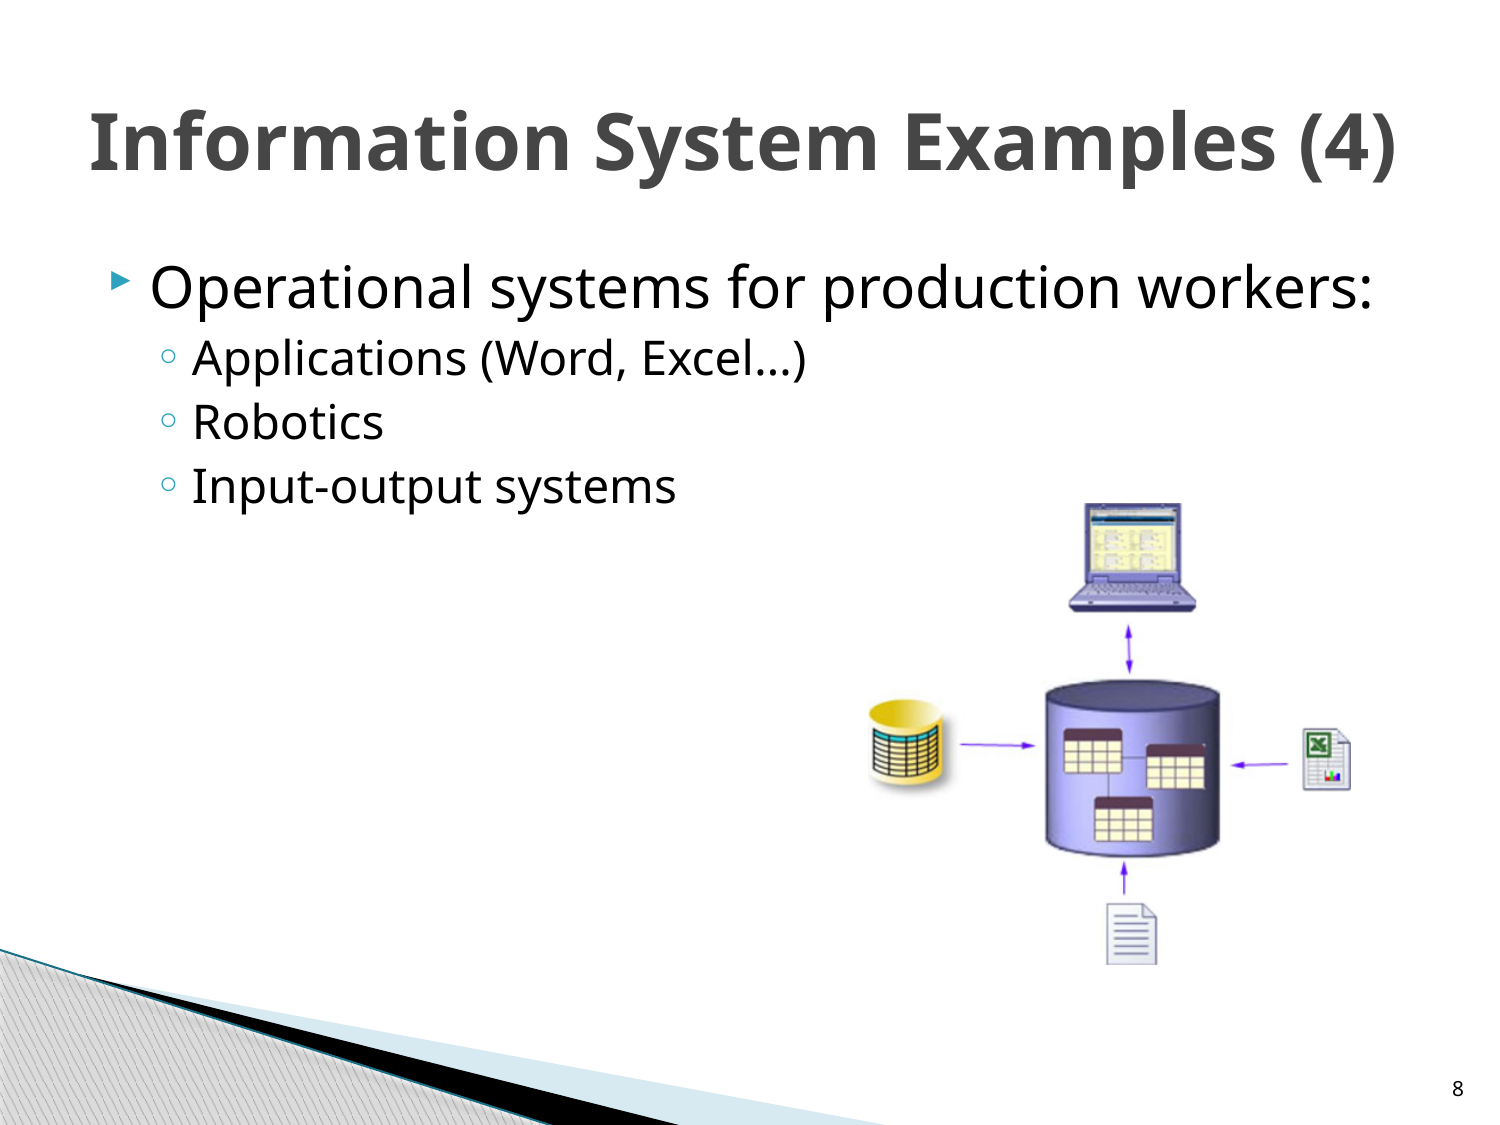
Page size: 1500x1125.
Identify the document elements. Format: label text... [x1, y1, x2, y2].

picture [867, 503, 1351, 965]
list Operational systems for production workers: Applications (Word, Excel…) Robotics Input-output systems [74, 242, 1426, 986]
title Information System Examples (4) [75, 45, 1425, 233]
slide_number 8 [1418, 1051, 1479, 1112]
